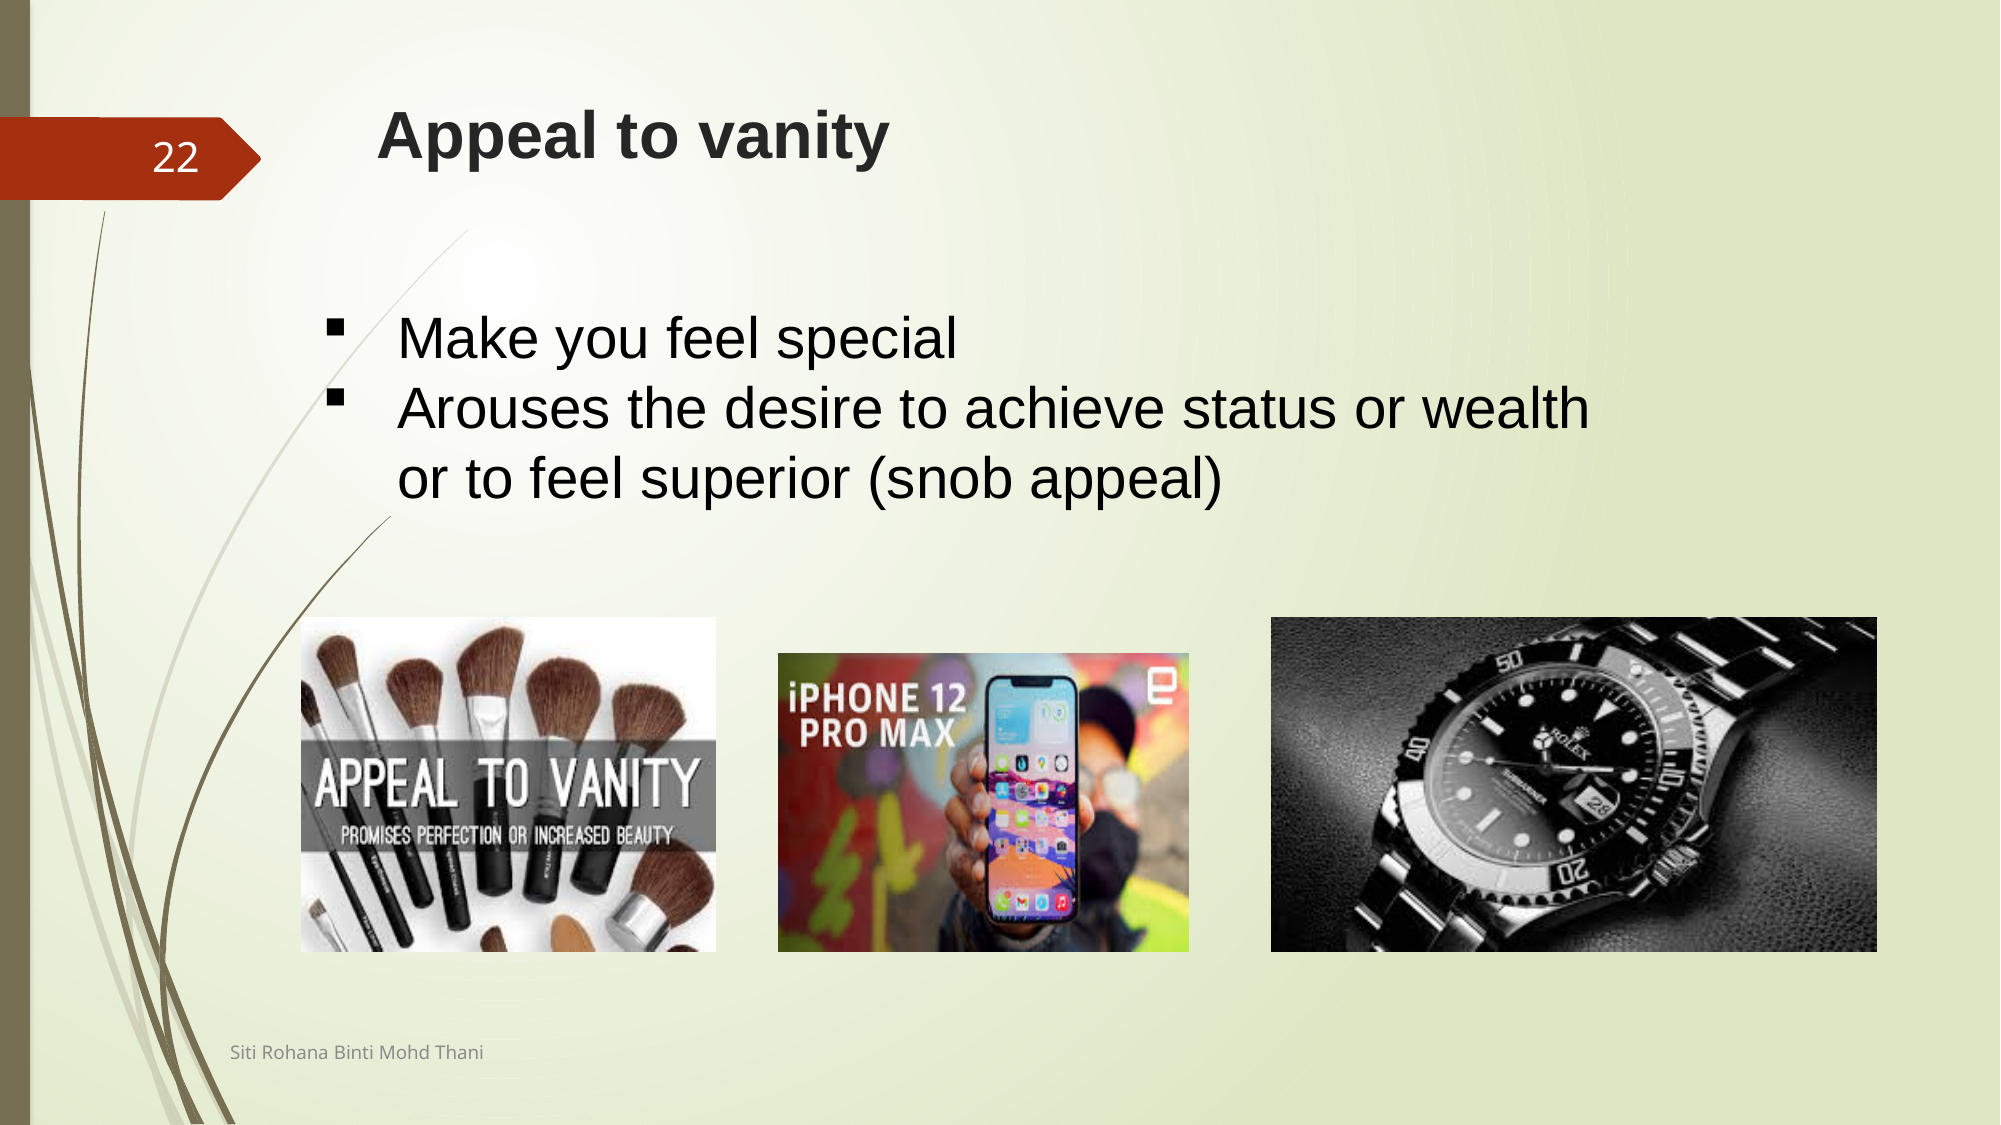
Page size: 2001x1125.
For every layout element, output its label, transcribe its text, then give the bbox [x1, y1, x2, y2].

picture [1271, 616, 1877, 952]
picture [300, 616, 716, 952]
text_box Make you feel special Arouses the desire to achieve status or wealth or to feel superior (snob appeal) [307, 292, 1660, 518]
footer Siti Rohana Binti Mohd Thani [215, 1006, 585, 1098]
picture [777, 652, 1190, 952]
title Appeal to vanity [361, 84, 1824, 214]
slide_number 22 [87, 129, 216, 190]
